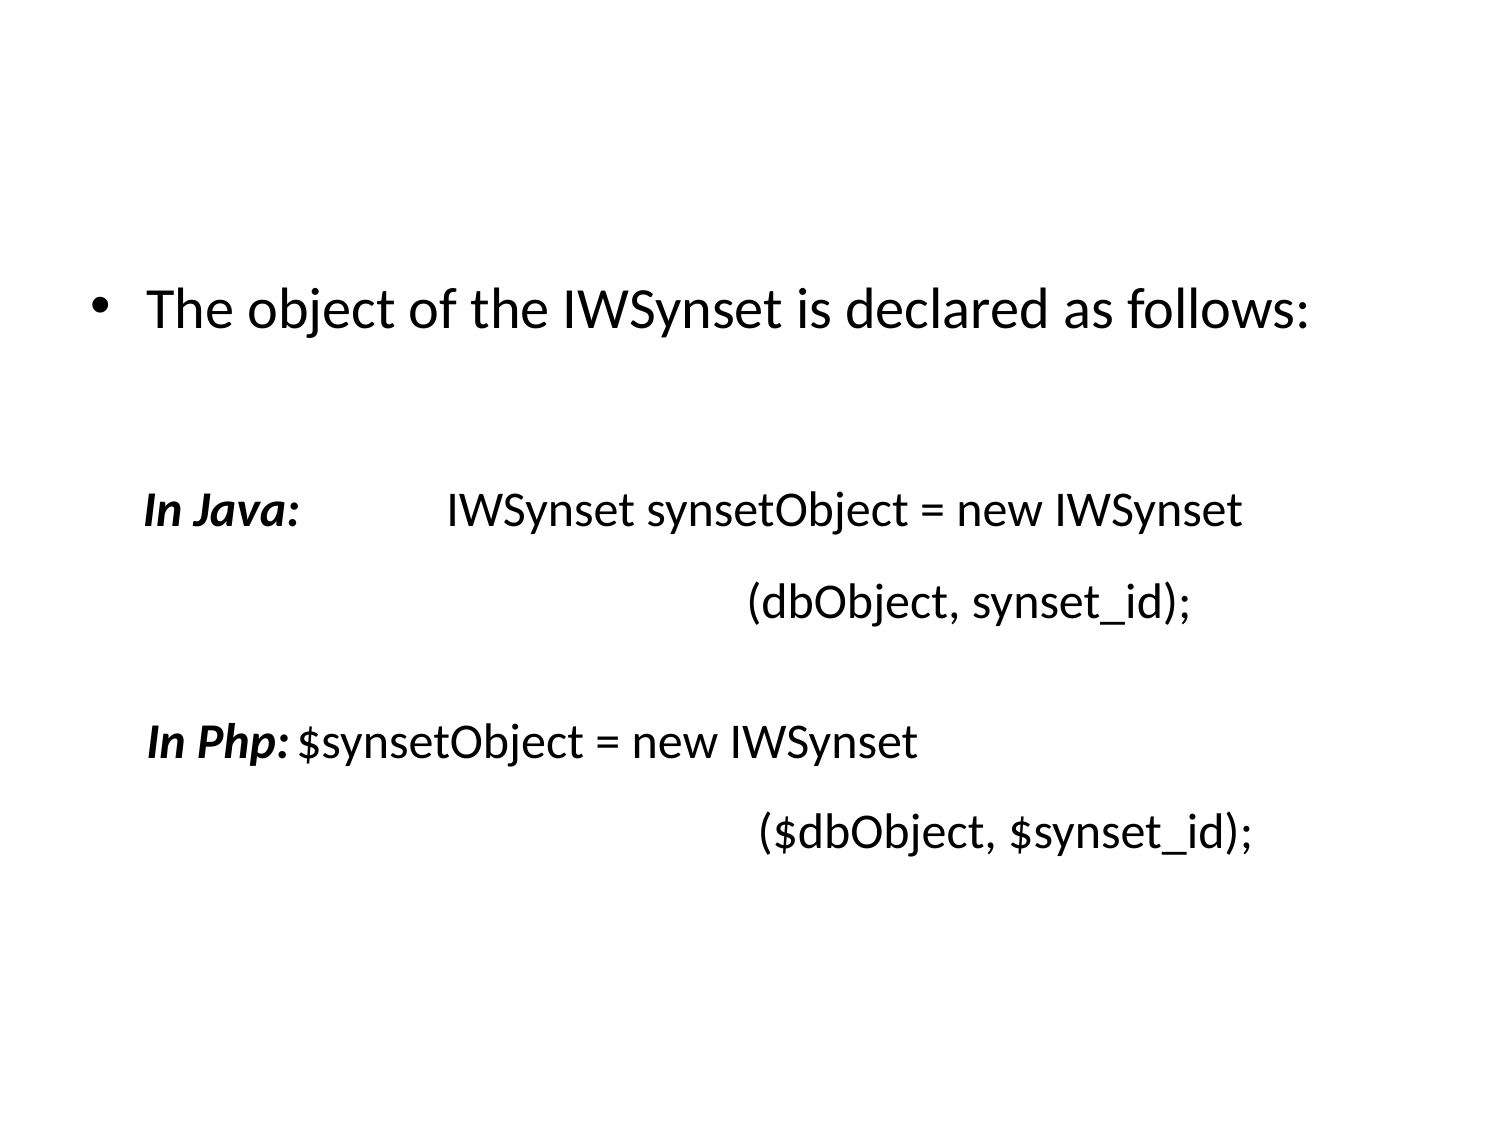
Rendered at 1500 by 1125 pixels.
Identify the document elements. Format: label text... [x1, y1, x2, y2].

list The object of the IWSynset is declared as follows: In Java: IWSynset synsetObject = new IWSynset (dbObject, synset_id); In Php: $synsetObject = new IWSynset ($dbObject, $synset_id); [75, 262, 1425, 1005]
